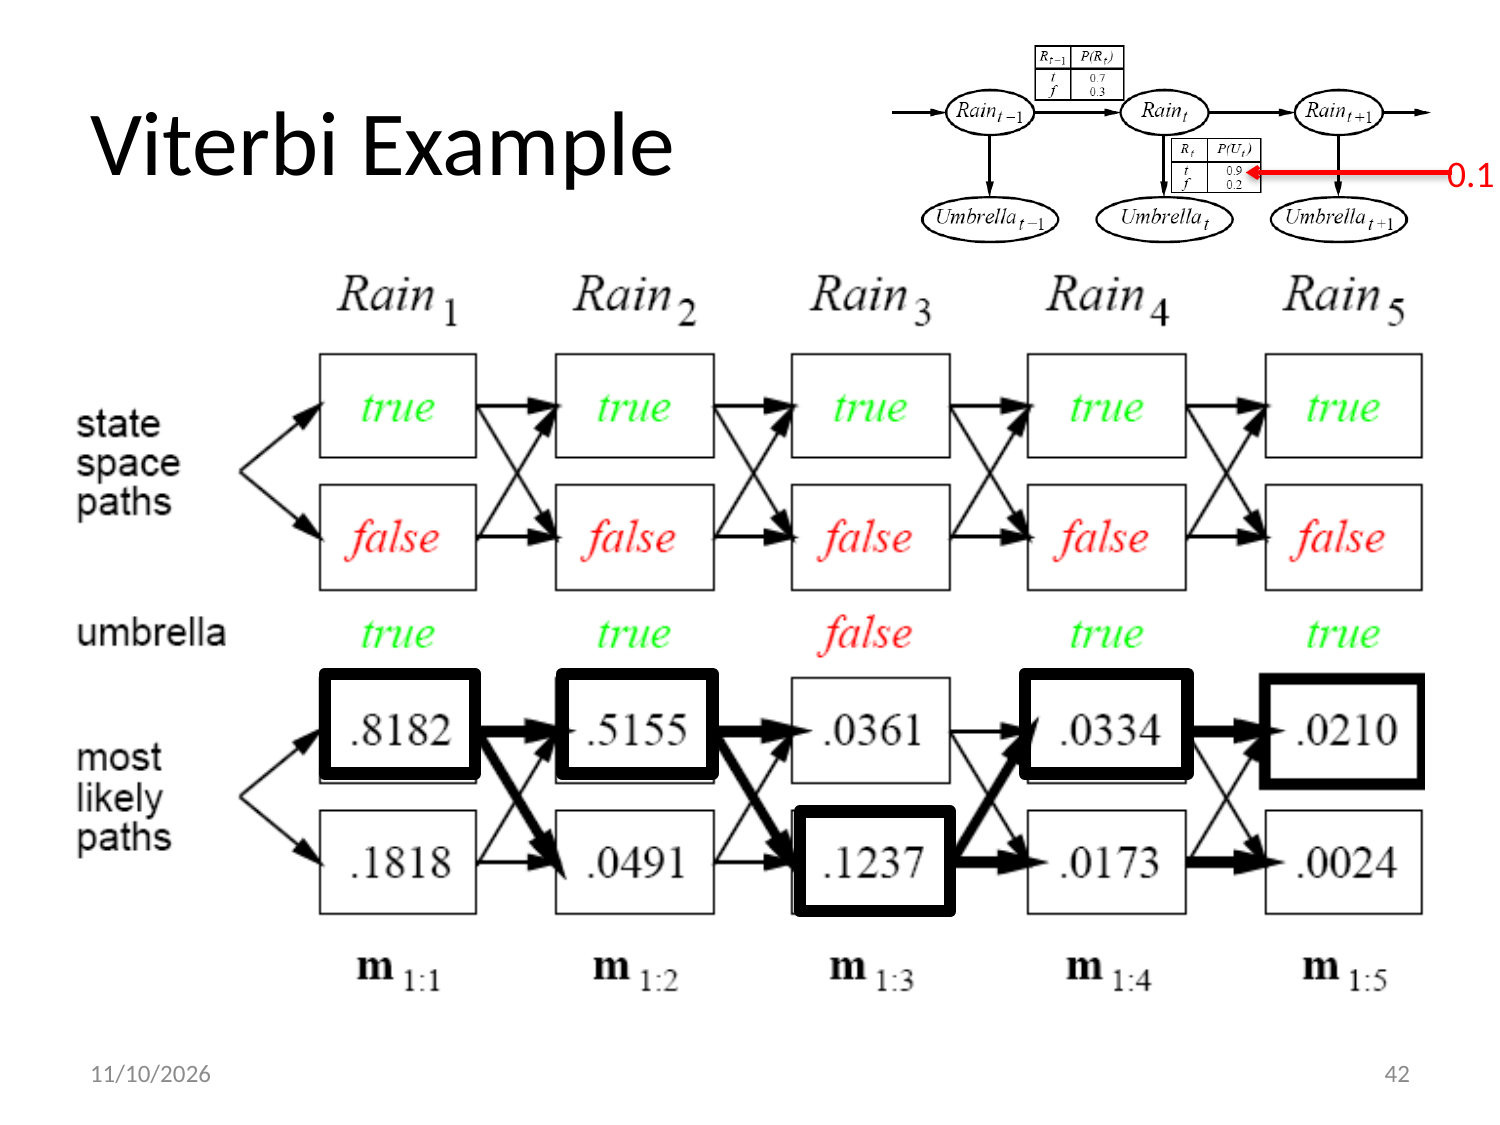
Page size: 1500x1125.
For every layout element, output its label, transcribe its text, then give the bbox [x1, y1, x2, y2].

title Viterbi Example [75, 45, 878, 233]
picture [883, 37, 1435, 247]
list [74, 262, 1426, 1006]
text_box 0.1 [1438, 142, 1500, 202]
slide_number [75, 1042, 425, 1103]
slide_number 41 [1074, 1042, 1425, 1103]
